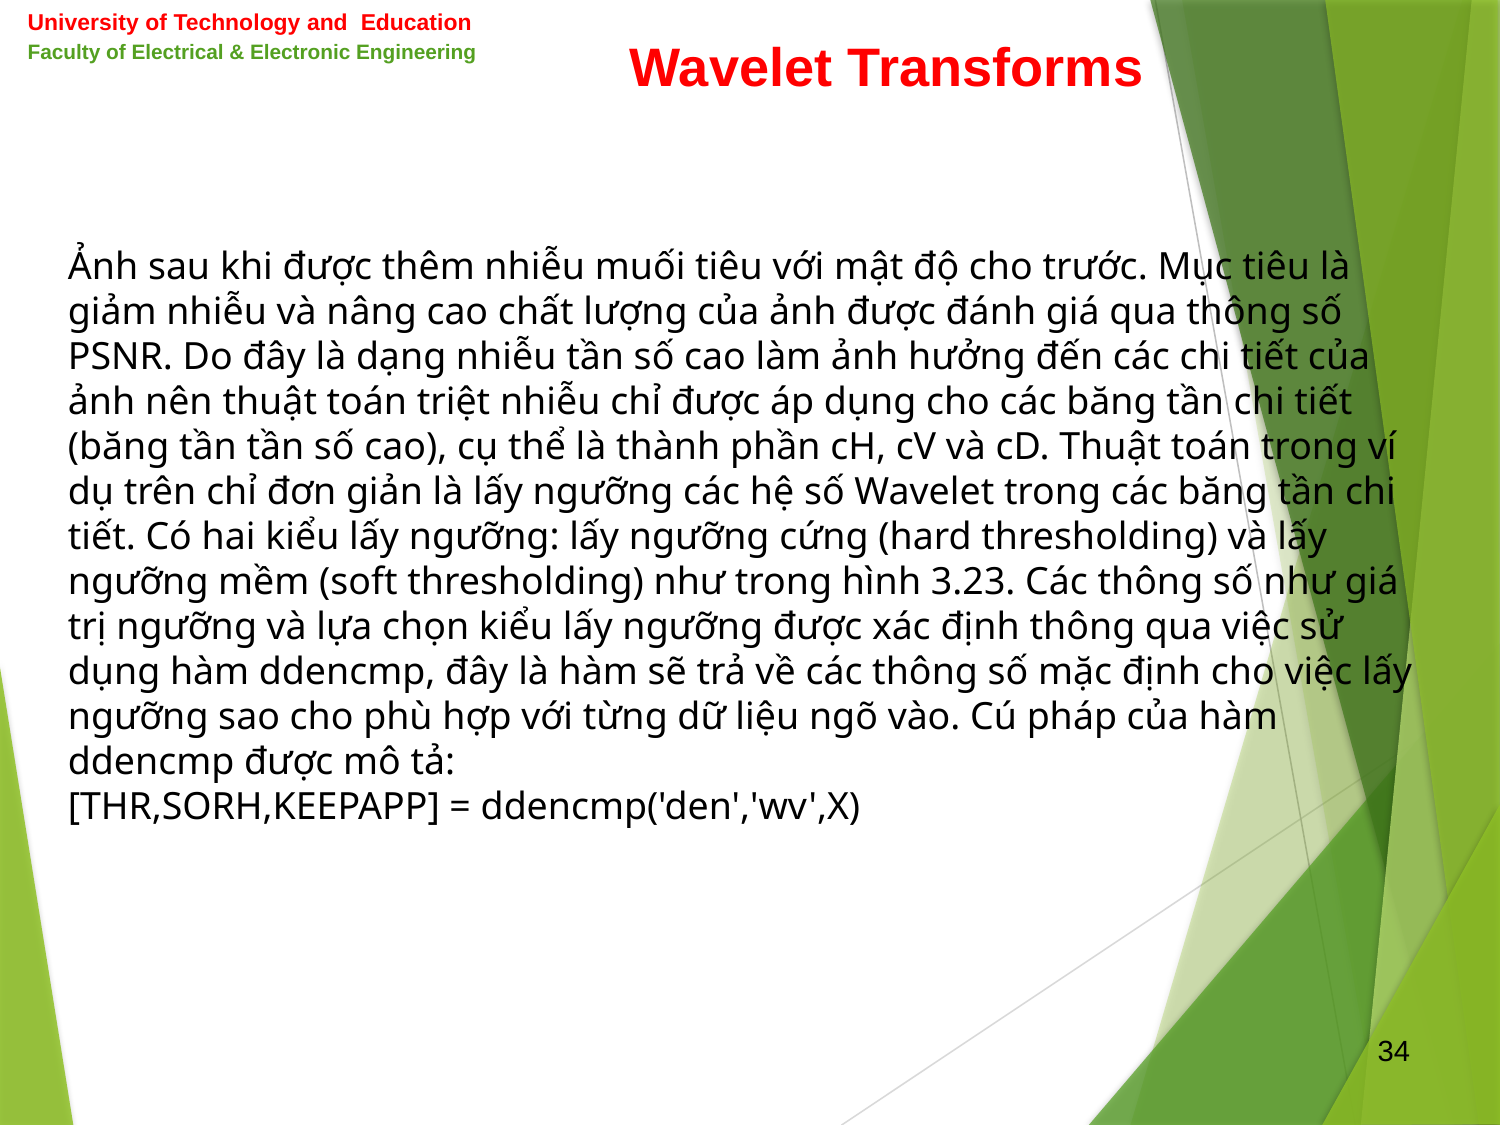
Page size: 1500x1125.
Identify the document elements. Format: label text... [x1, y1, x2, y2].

text_box Wavelet Transforms [602, 24, 1172, 105]
text_box 34 [1074, 1024, 1425, 1103]
text_box Ảnh sau khi được thêm nhiễu muối tiêu với mật độ cho trước. Mục tiêu là giảm nhiễu và nâng cao chất lượng của ảnh được đánh giá qua thông số PSNR. Do đây là dạng nhiễu tần số cao làm ảnh hưởng đến các chi tiết của ảnh nên thuật toán triệt nhiễu chỉ được áp dụng cho các băng tần chi tiết (băng tần tần số cao), cụ thể là thành phần cH, cV và cD. Thuật toán trong ví dụ trên chỉ đơn giản là lấy ngưỡng các hệ số Wavelet trong các băng tần chi tiết. Có hai kiểu lấy ngưỡng: lấy ngưỡng cứng (hard thresholding) và lấy ngưỡng mềm (soft thresholding) như trong hình 3.23. Các thông số như giá trị ngưỡng và lựa chọn kiểu lấy ngưỡng được xác định thông qua việc sử dụng hàm ddencmp, đây là hàm sẽ trả về các thông số mặc định cho việc lấy ngưỡng sao cho phù hợp với từng dữ liệu ngõ vào. Cú pháp của hàm ddencmp được mô tả: [THR,SORH,KEEPAPP] = ddencmp('den','wv',X) [53, 234, 1459, 834]
text_box University of Technology and Education Faculty of Electrical & Electronic Engineering [12, 0, 538, 71]
